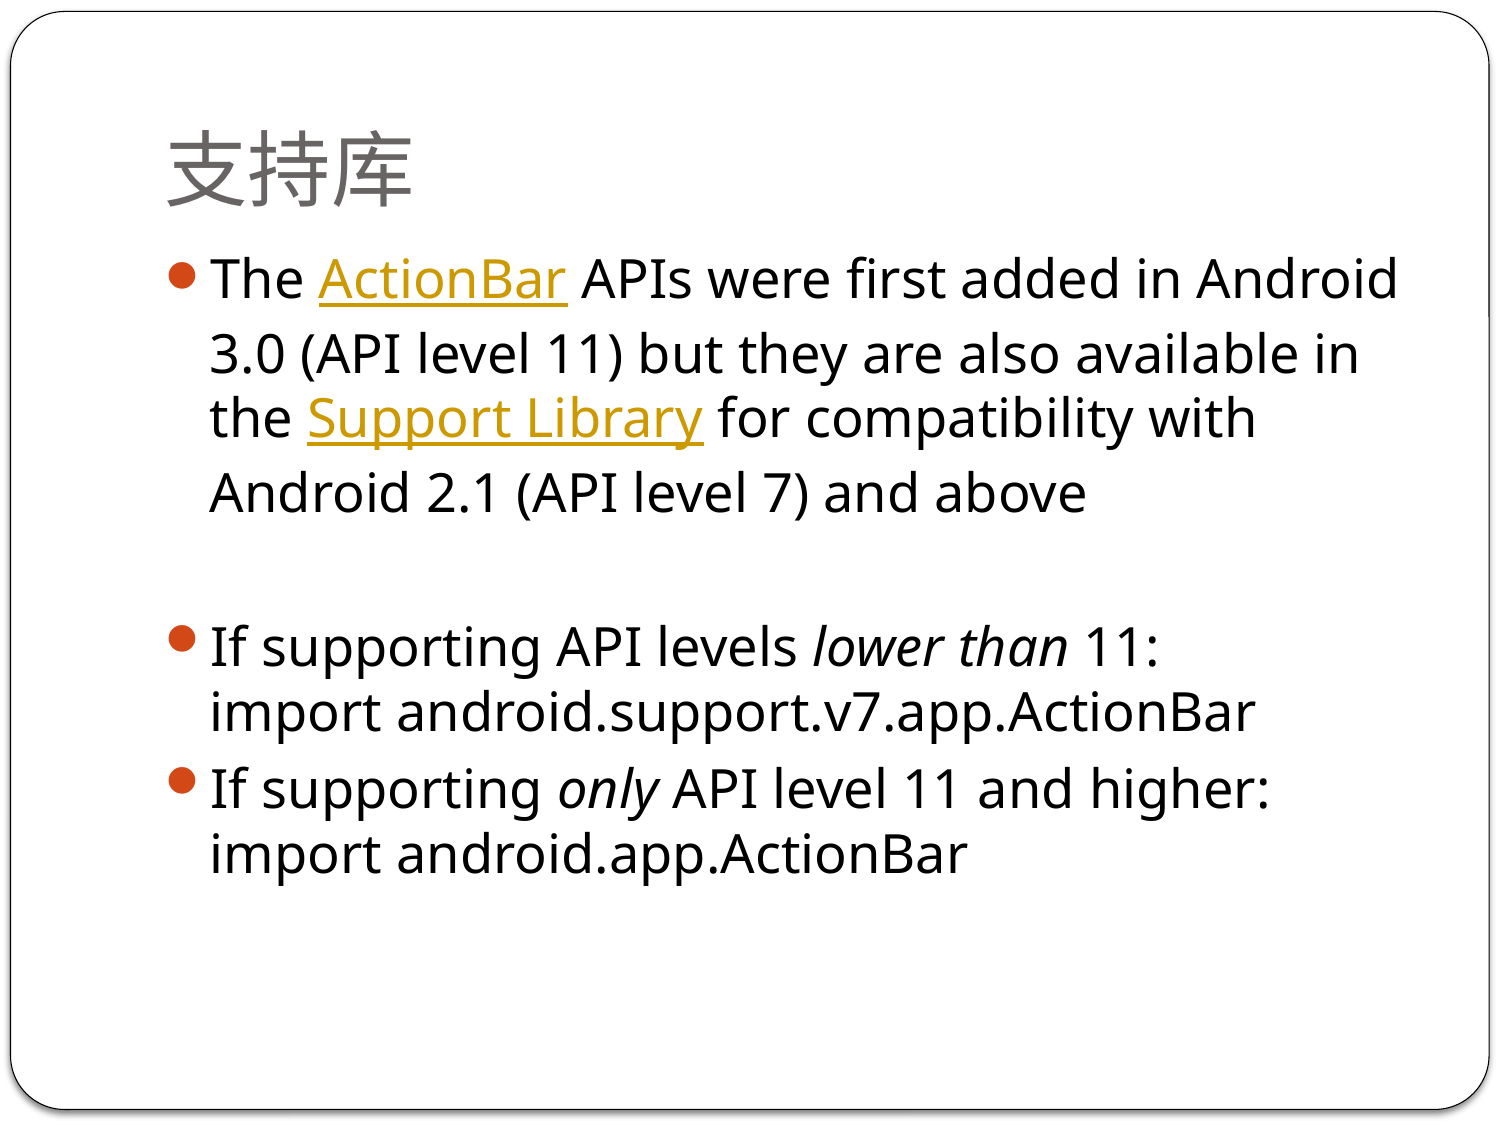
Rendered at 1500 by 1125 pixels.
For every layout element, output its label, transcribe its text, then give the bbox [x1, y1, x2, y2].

list The ActionBar APIs were first added in Android 3.0 (API level 11) but they are also available in the Support Library for compatibility with Android 2.1 (API level 7) and above If supporting API levels lower than 11: import android.support.v7.app.ActionBar If supporting only API level 11 and higher: import android.app.ActionBar [150, 237, 1425, 988]
title 支持库 [150, 45, 1425, 233]
